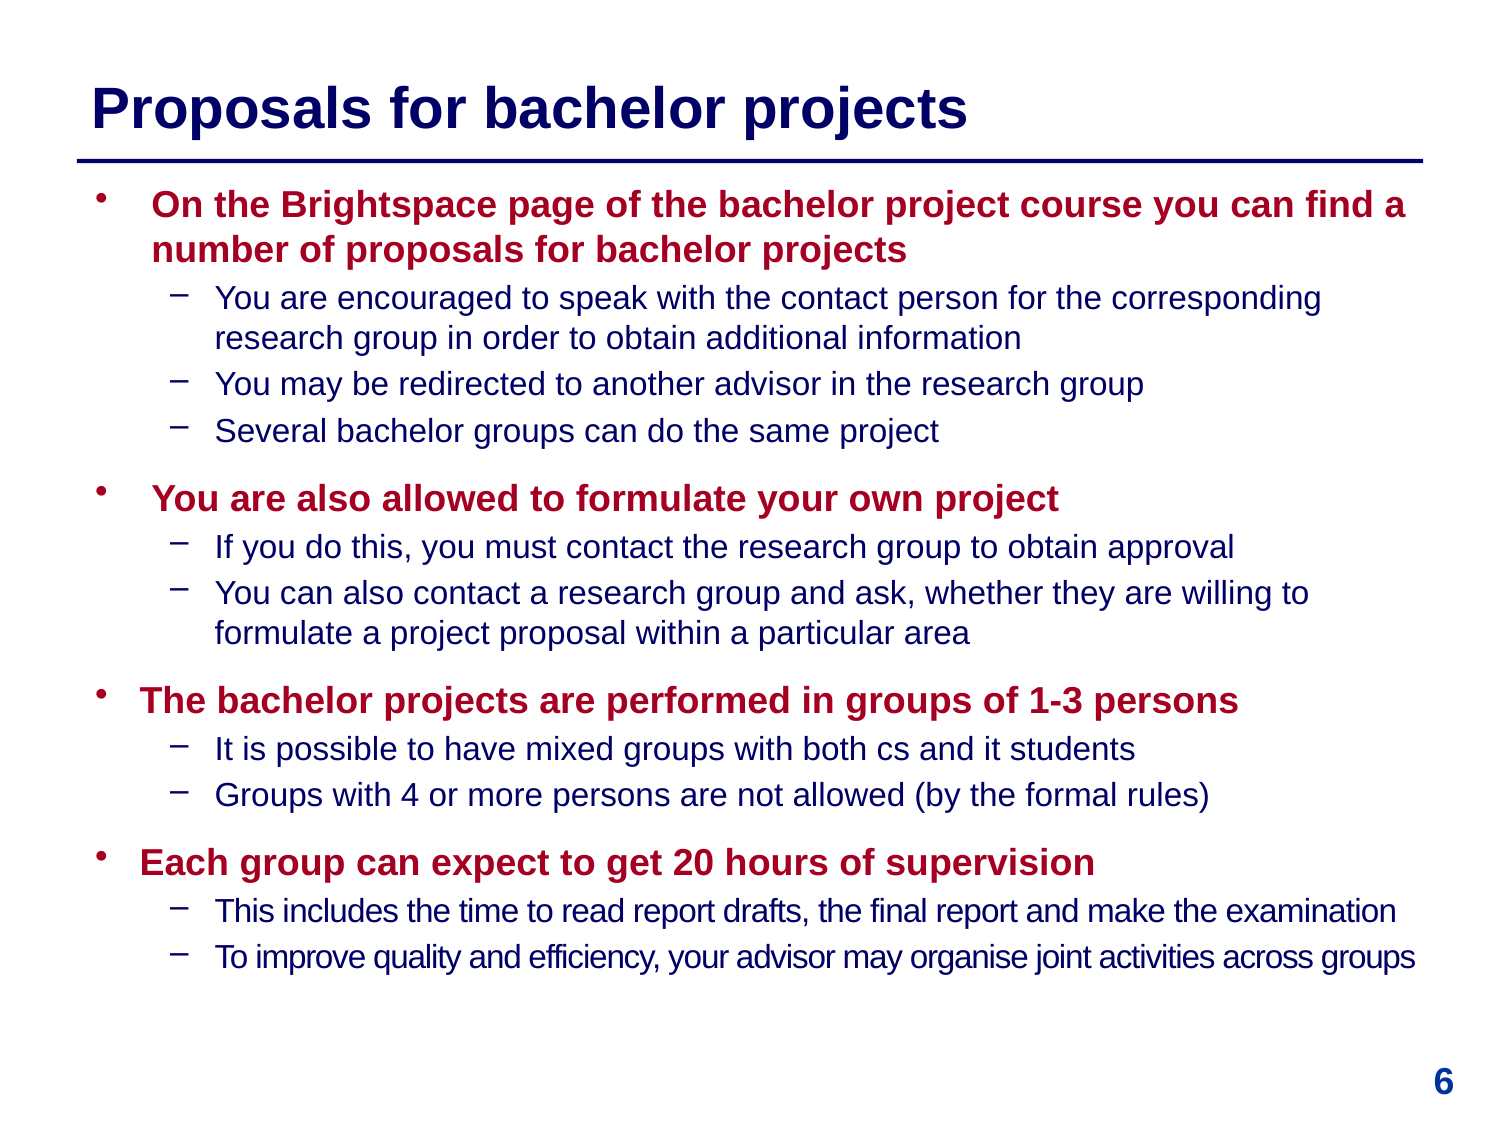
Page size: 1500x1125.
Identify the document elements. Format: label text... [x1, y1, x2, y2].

list On the Brightspace page of the bachelor project course you can find a number of proposals for bachelor projects You are encouraged to speak with the contact person for the corresponding research group in order to obtain additional information You may be redirected to another advisor in the research group Several bachelor groups can do the same project You are also allowed to formulate your own project If you do this, you must contact the research group to obtain approval You can also contact a research group and ask, whether they are willing to formulate a project proposal within a particular area The bachelor projects are performed in groups of 1-3 persons It is possible to have mixed groups with both cs and it students Groups with 4 or more persons are not allowed (by the formal rules) Each group can expect to get 20 hours of supervision This includes the time to read report drafts, the final report and make the examination To improve quality and efficiency, your advisor may organise joint activities across groups [80, 172, 1459, 1000]
slide_number 6 [1387, 1050, 1500, 1125]
title Proposals for bachelor projects [76, 54, 1500, 155]
